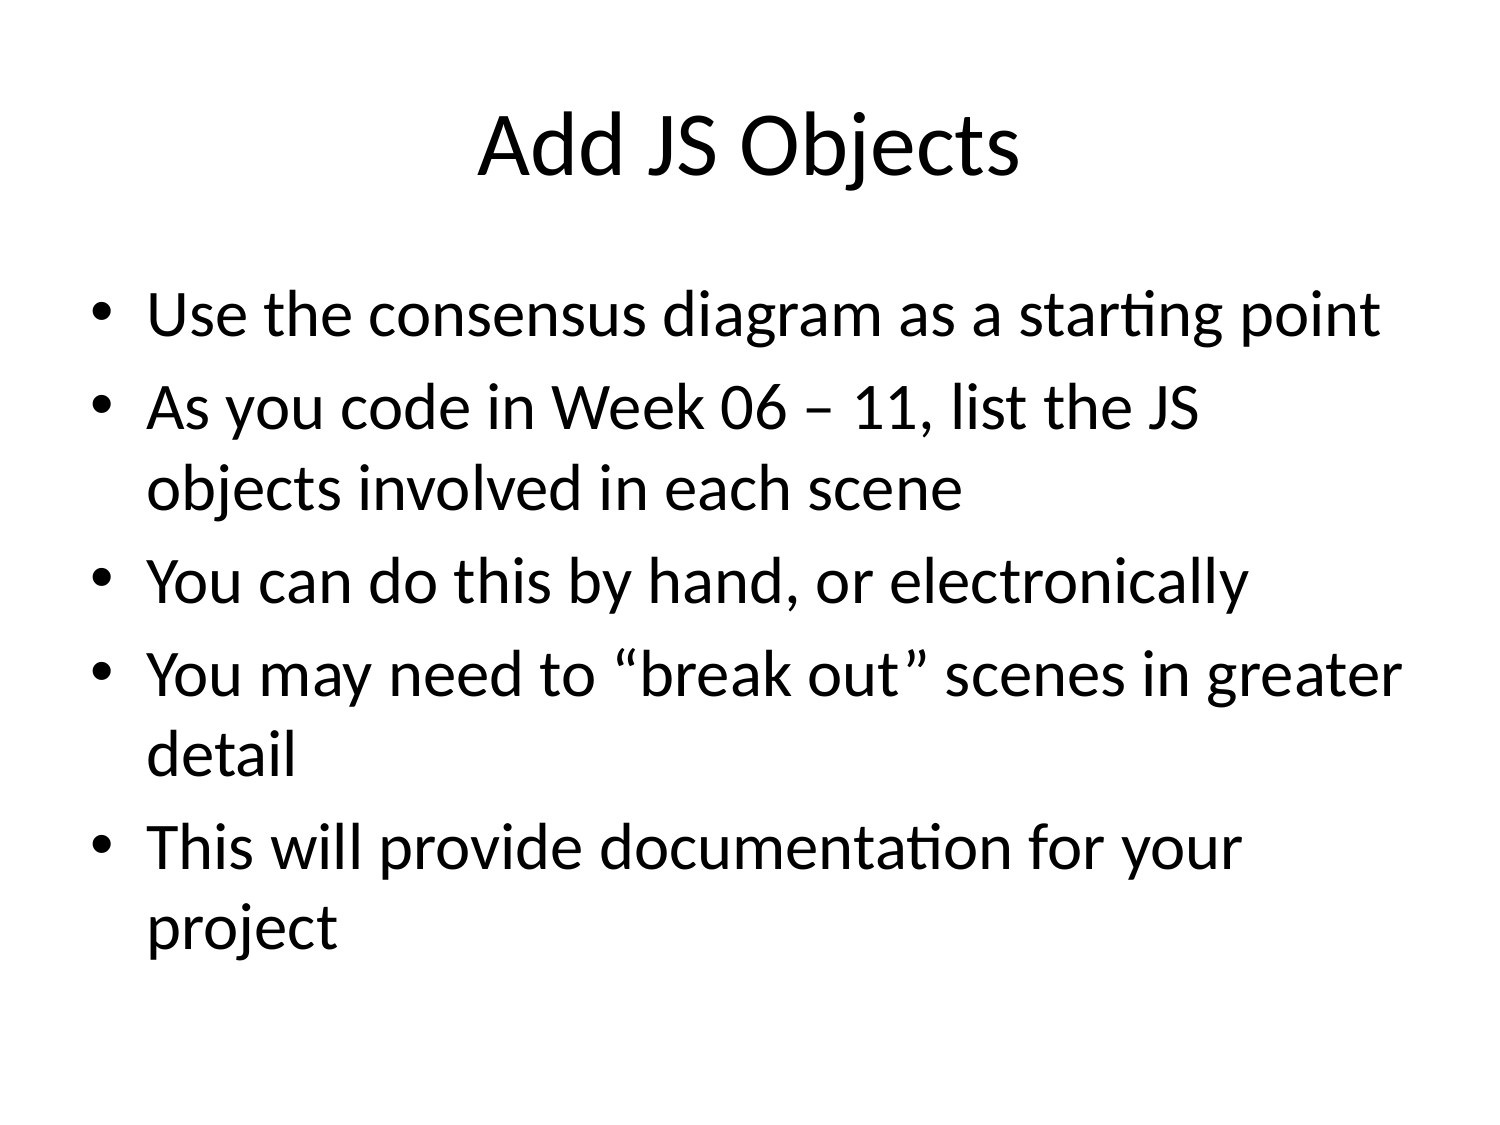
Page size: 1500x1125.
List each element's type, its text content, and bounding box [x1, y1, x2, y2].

list Use the consensus diagram as a starting point As you code in Week 06 – 11, list the JS objects involved in each scene You can do this by hand, or electronically You may need to “break out” scenes in greater detail This will provide documentation for your project [75, 262, 1425, 1005]
title Add JS Objects [75, 45, 1425, 233]
